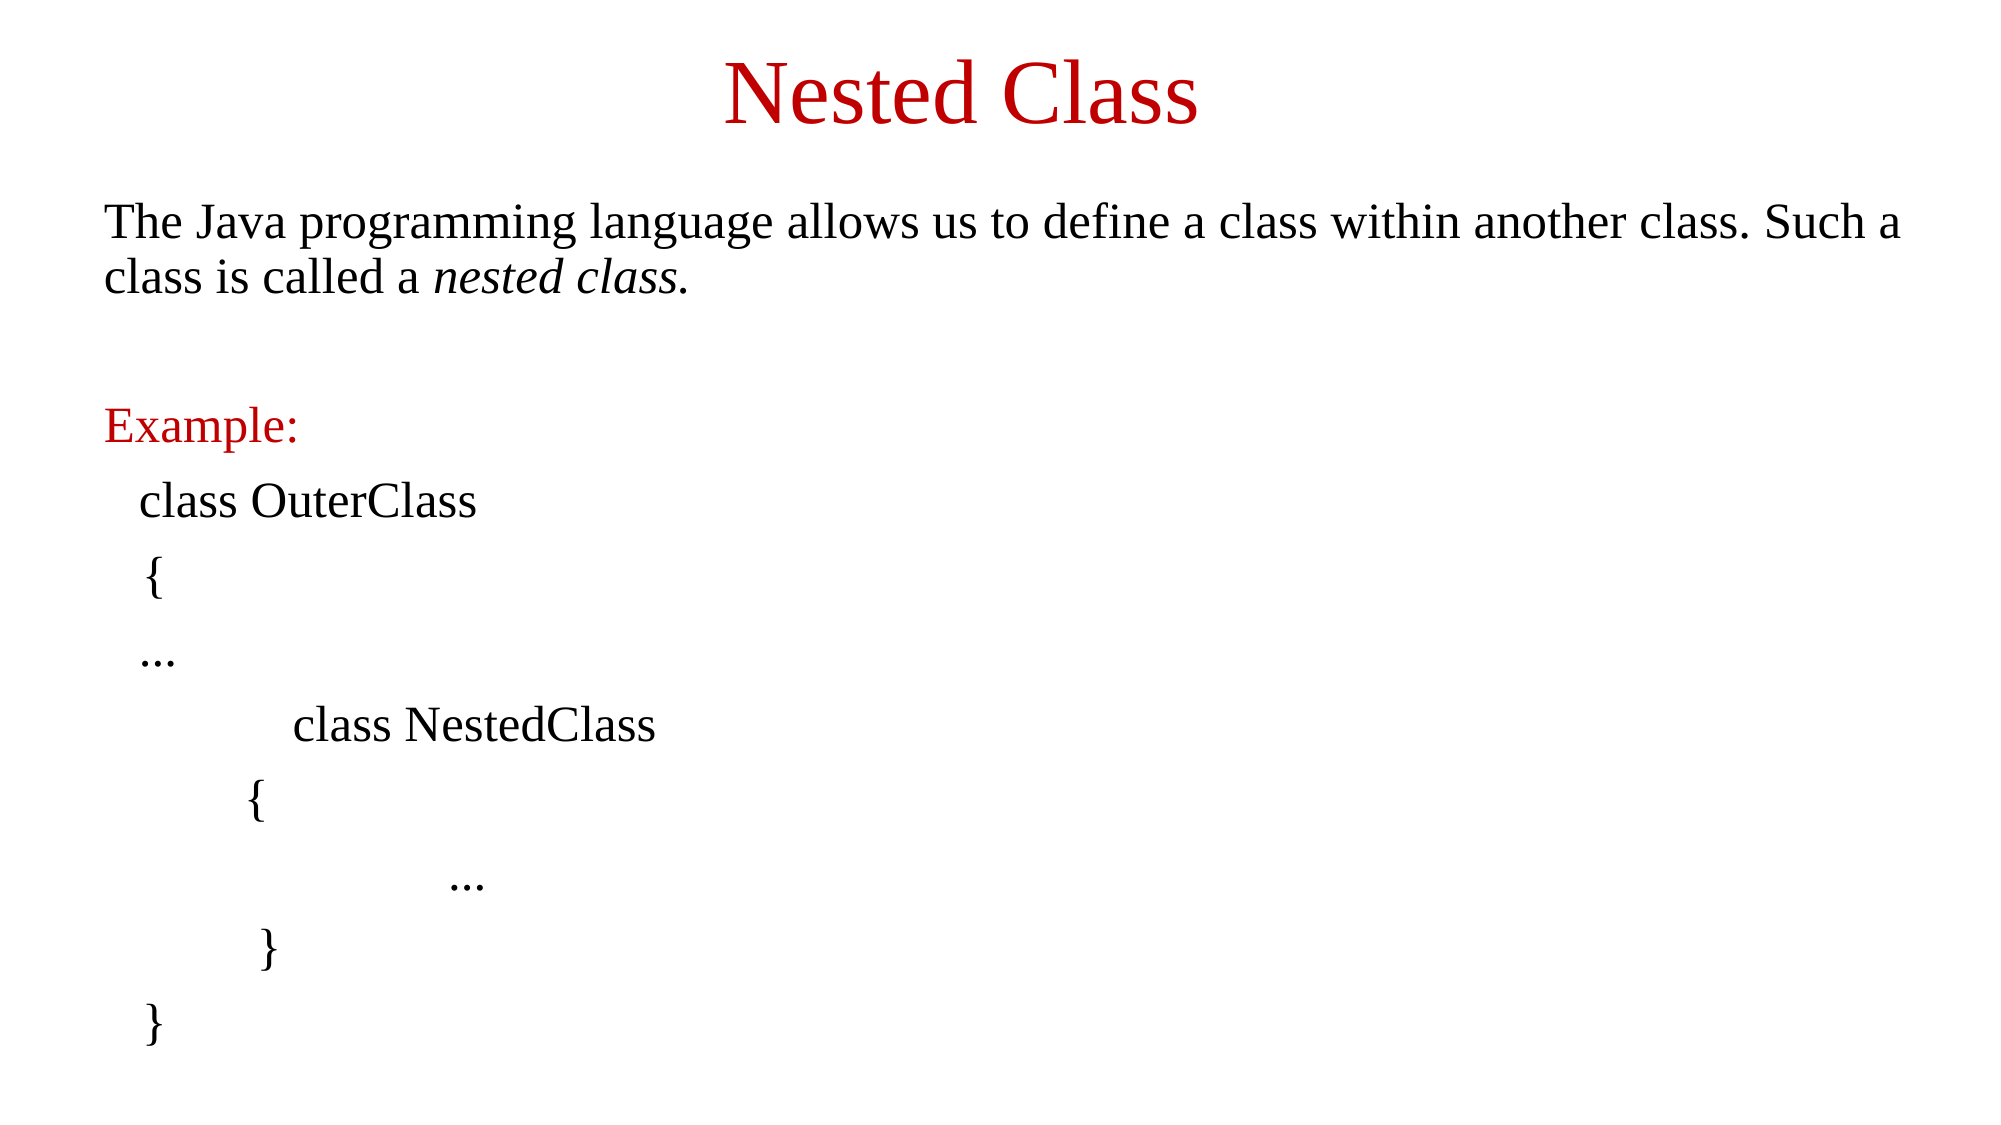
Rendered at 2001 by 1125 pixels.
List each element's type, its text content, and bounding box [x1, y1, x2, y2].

text_box The Java programming language allows us to define a class within another class. Such a class is called a nested class. Example: class OuterClass { ... class NestedClass { ... } } [88, 187, 1948, 1063]
text_box Nested Class [286, 0, 1637, 187]
